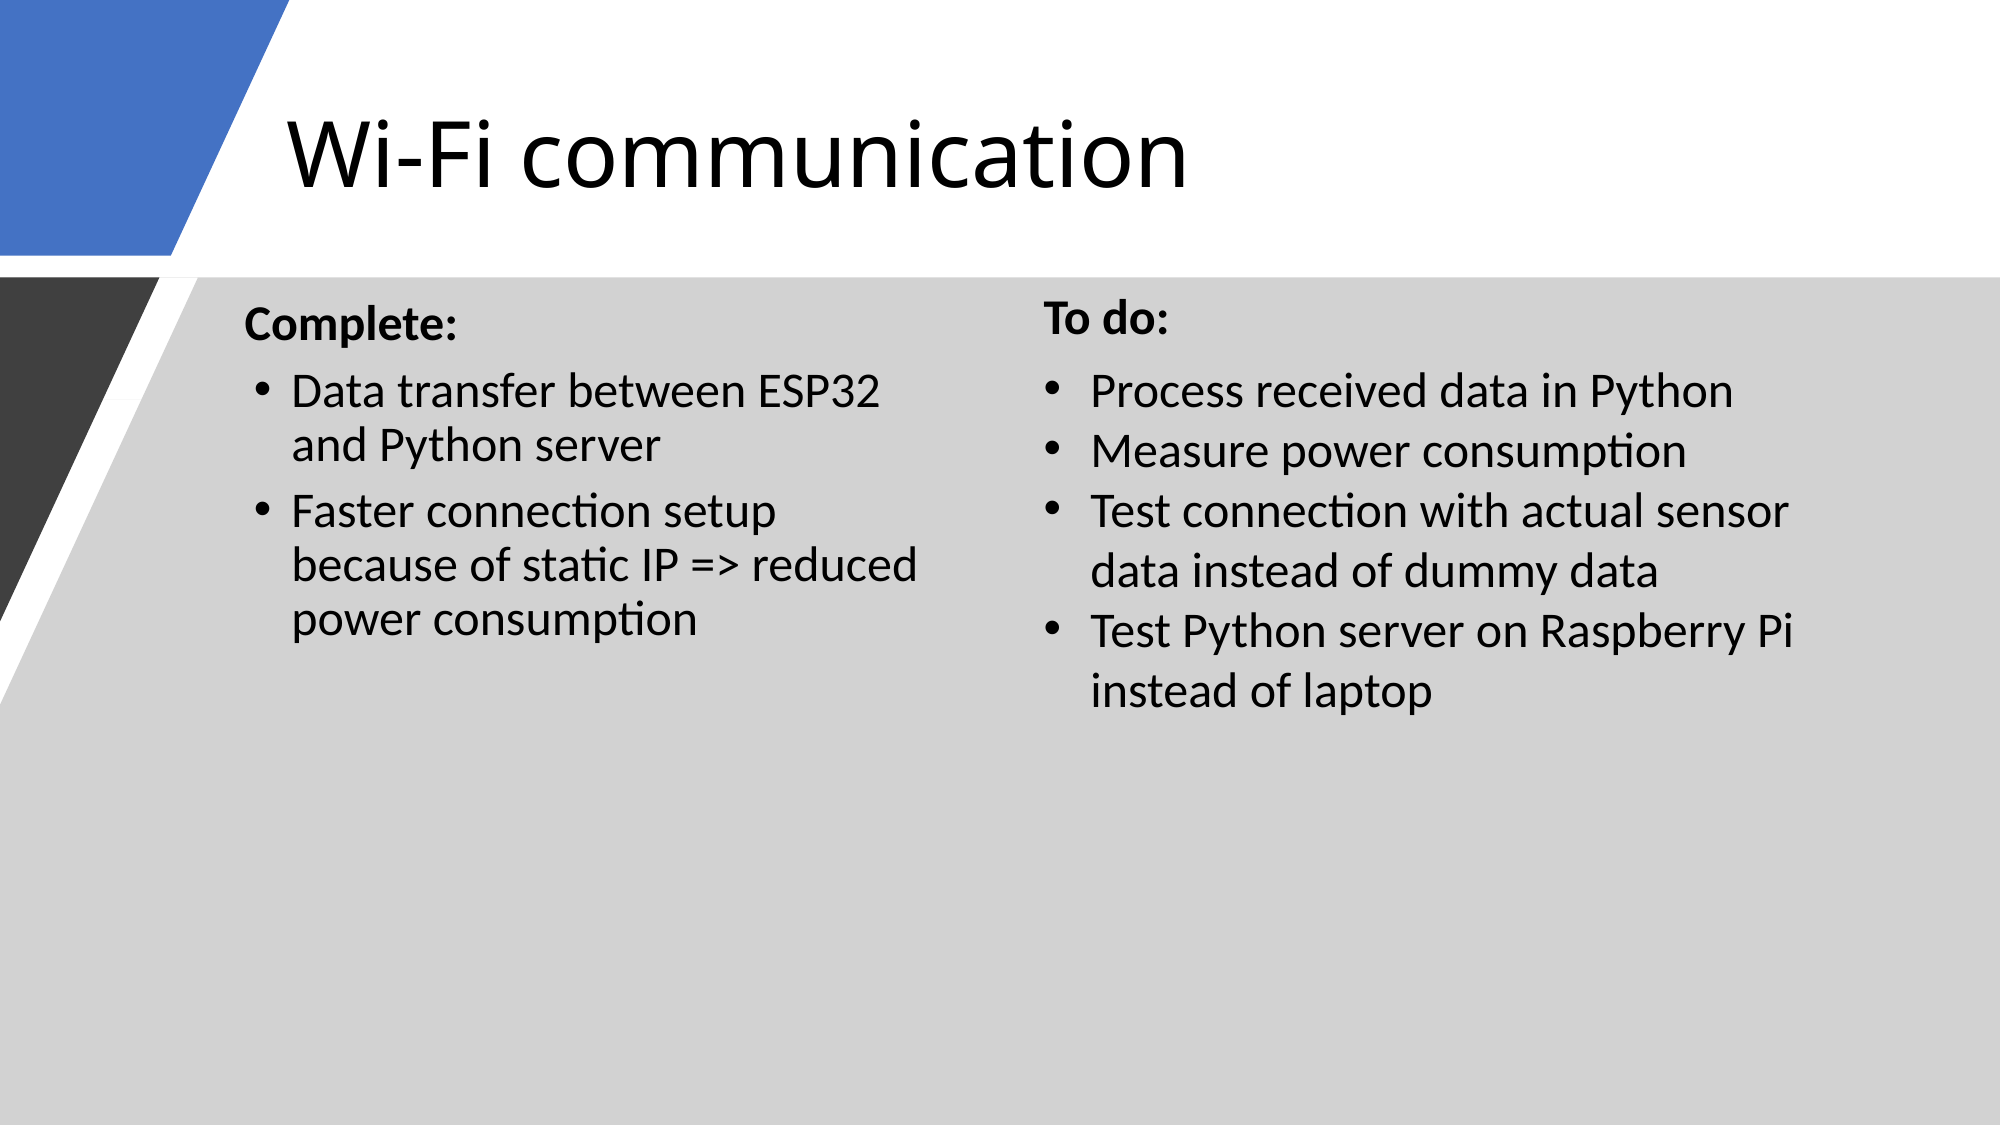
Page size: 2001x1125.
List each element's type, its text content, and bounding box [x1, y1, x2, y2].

text_box Complete: Data transfer between ESP32 and Python server Faster connection setup because of static IP => reduced power consumption [229, 290, 959, 953]
text_box [0, 276, 2000, 1125]
text_box To do: Process received data in Python Measure power consumption Test connection with actual sensor data instead of dummy data Test Python server on Raspberry Pi instead of laptop [1028, 277, 1891, 885]
text_box [0, 276, 162, 622]
text_box [0, 0, 291, 257]
title Wi-Fi communication [271, 60, 1808, 255]
